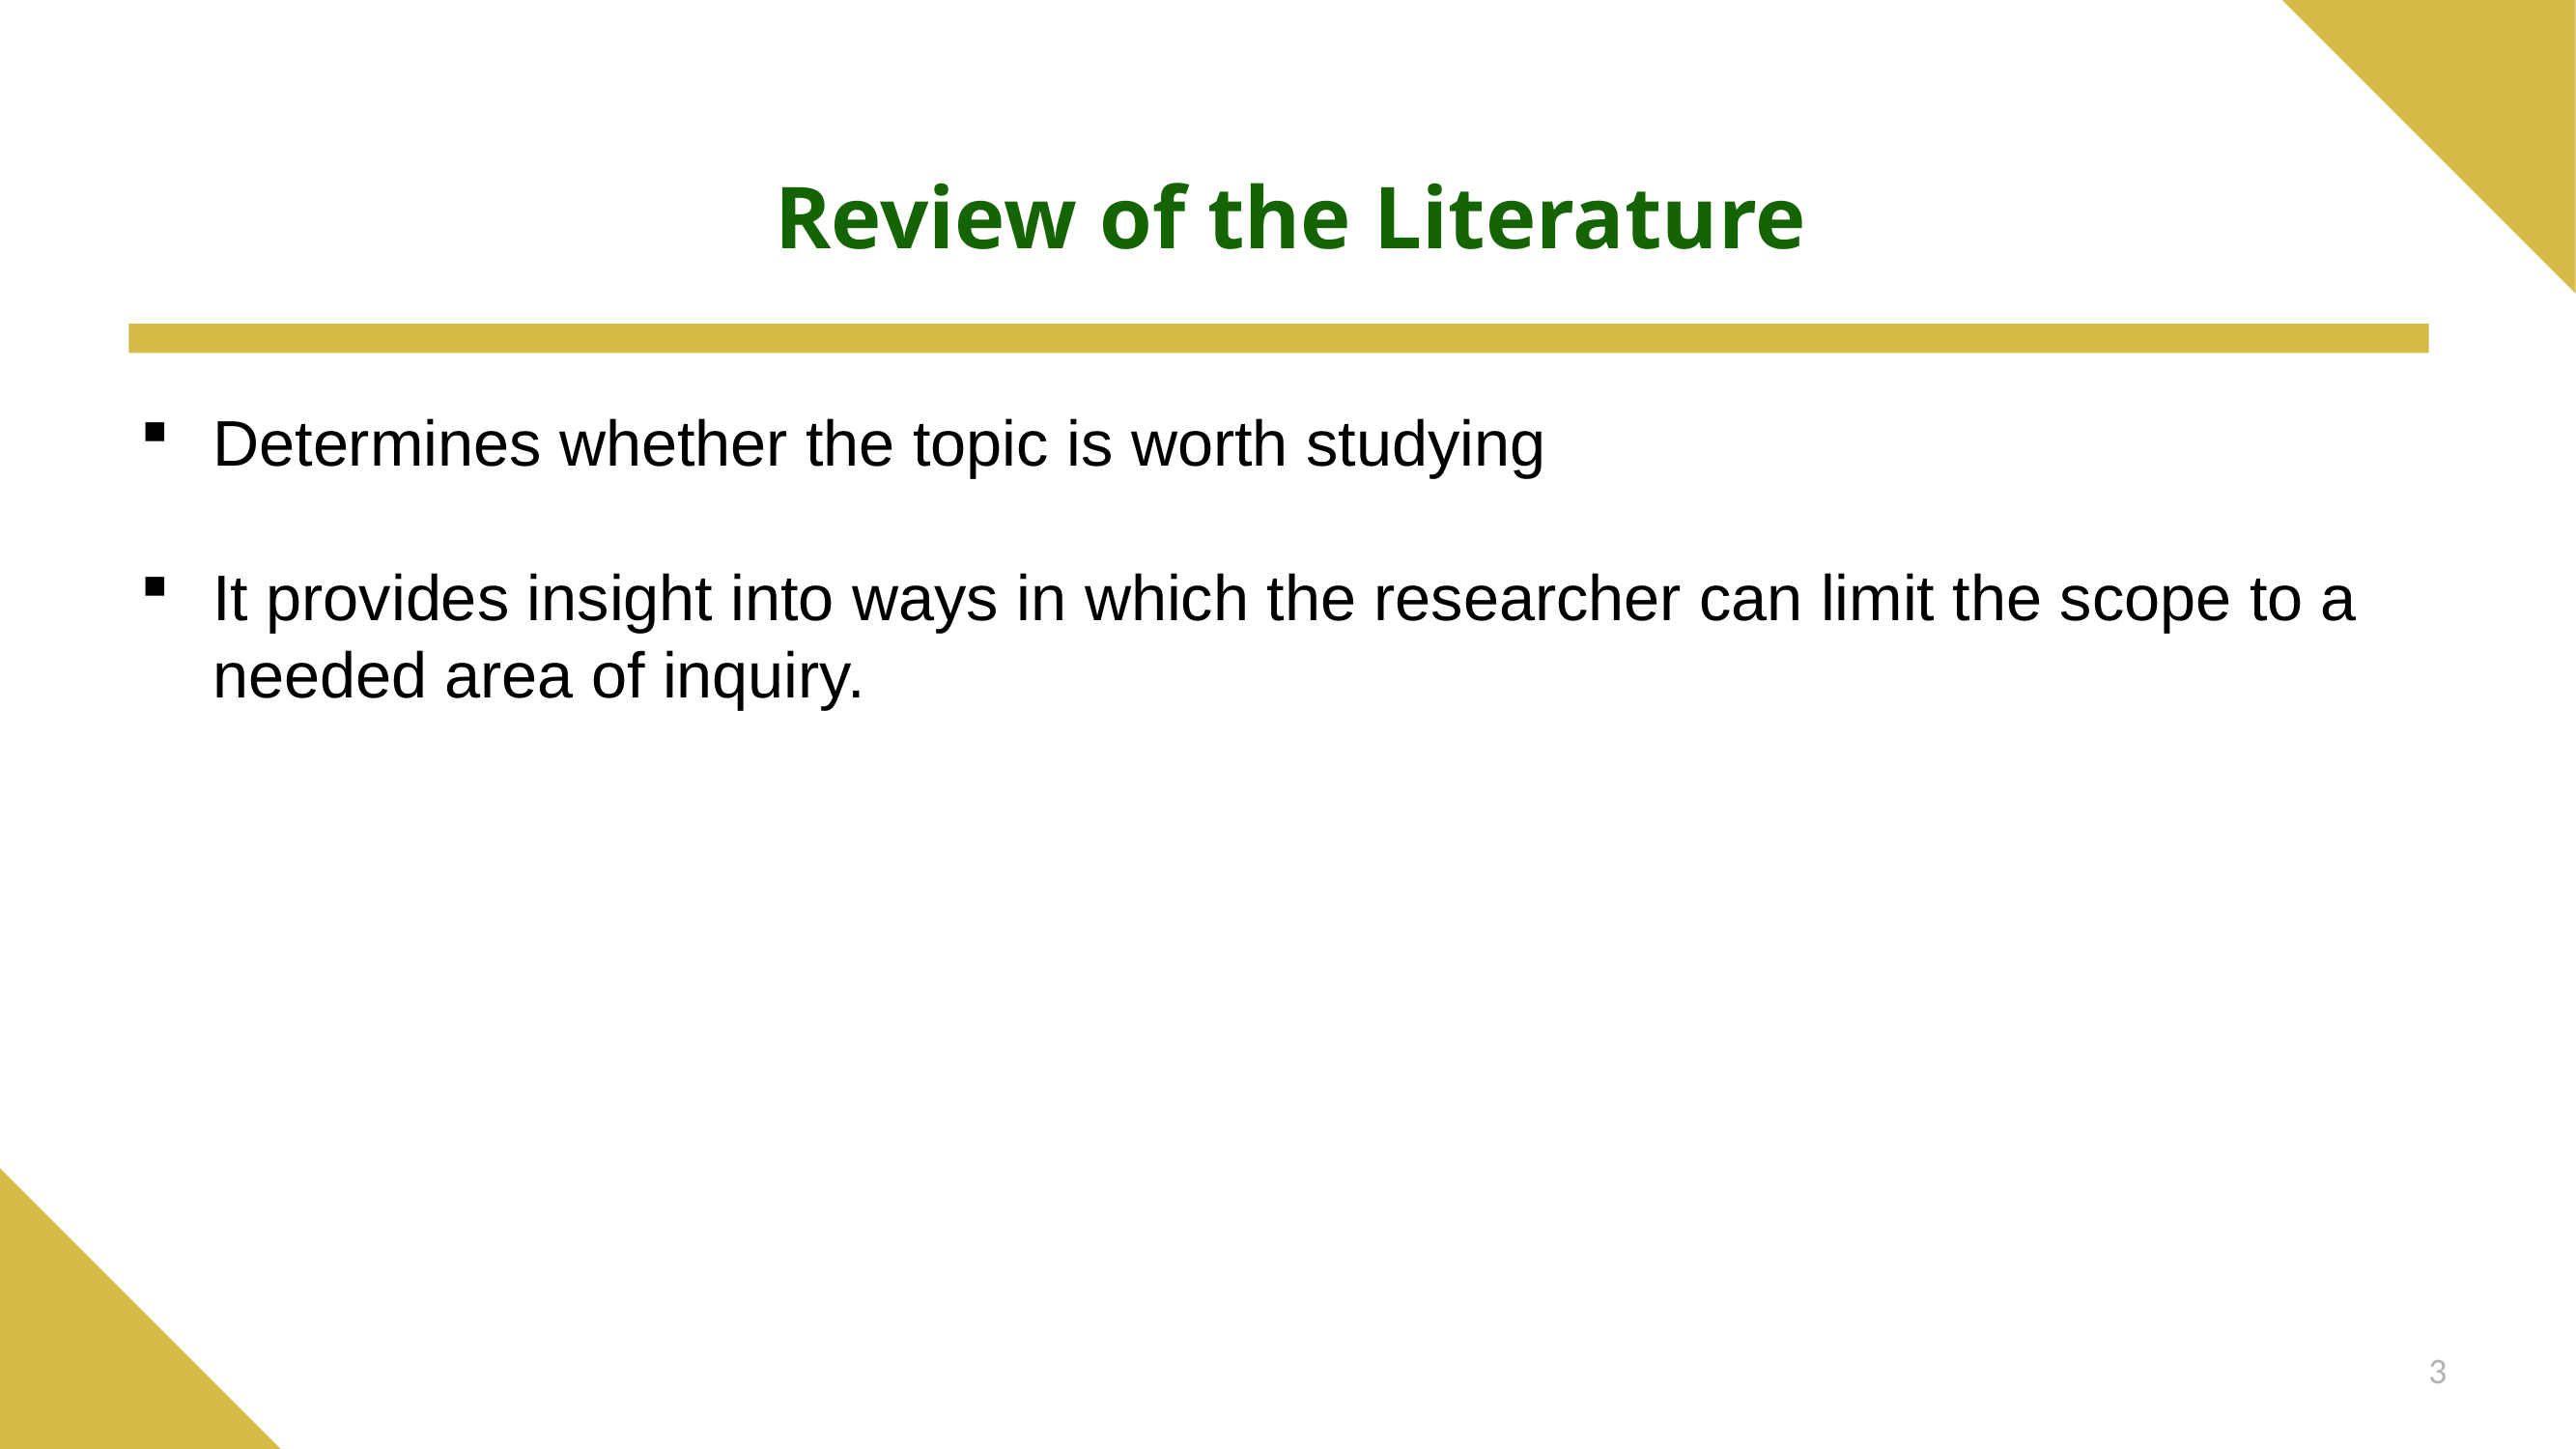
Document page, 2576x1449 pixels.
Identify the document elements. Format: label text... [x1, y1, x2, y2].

text_box Determines whether the topic is worth studying It provides insight into ways in which the researcher can limit the scope to a needed area of inquiry. [140, 401, 2363, 1329]
title Review of the Literature [140, 160, 2441, 406]
slide_number 3 [1854, 1348, 2448, 1420]
text_box [2281, 0, 2576, 294]
text_box [128, 324, 2429, 354]
text_box [0, 1168, 281, 1449]
